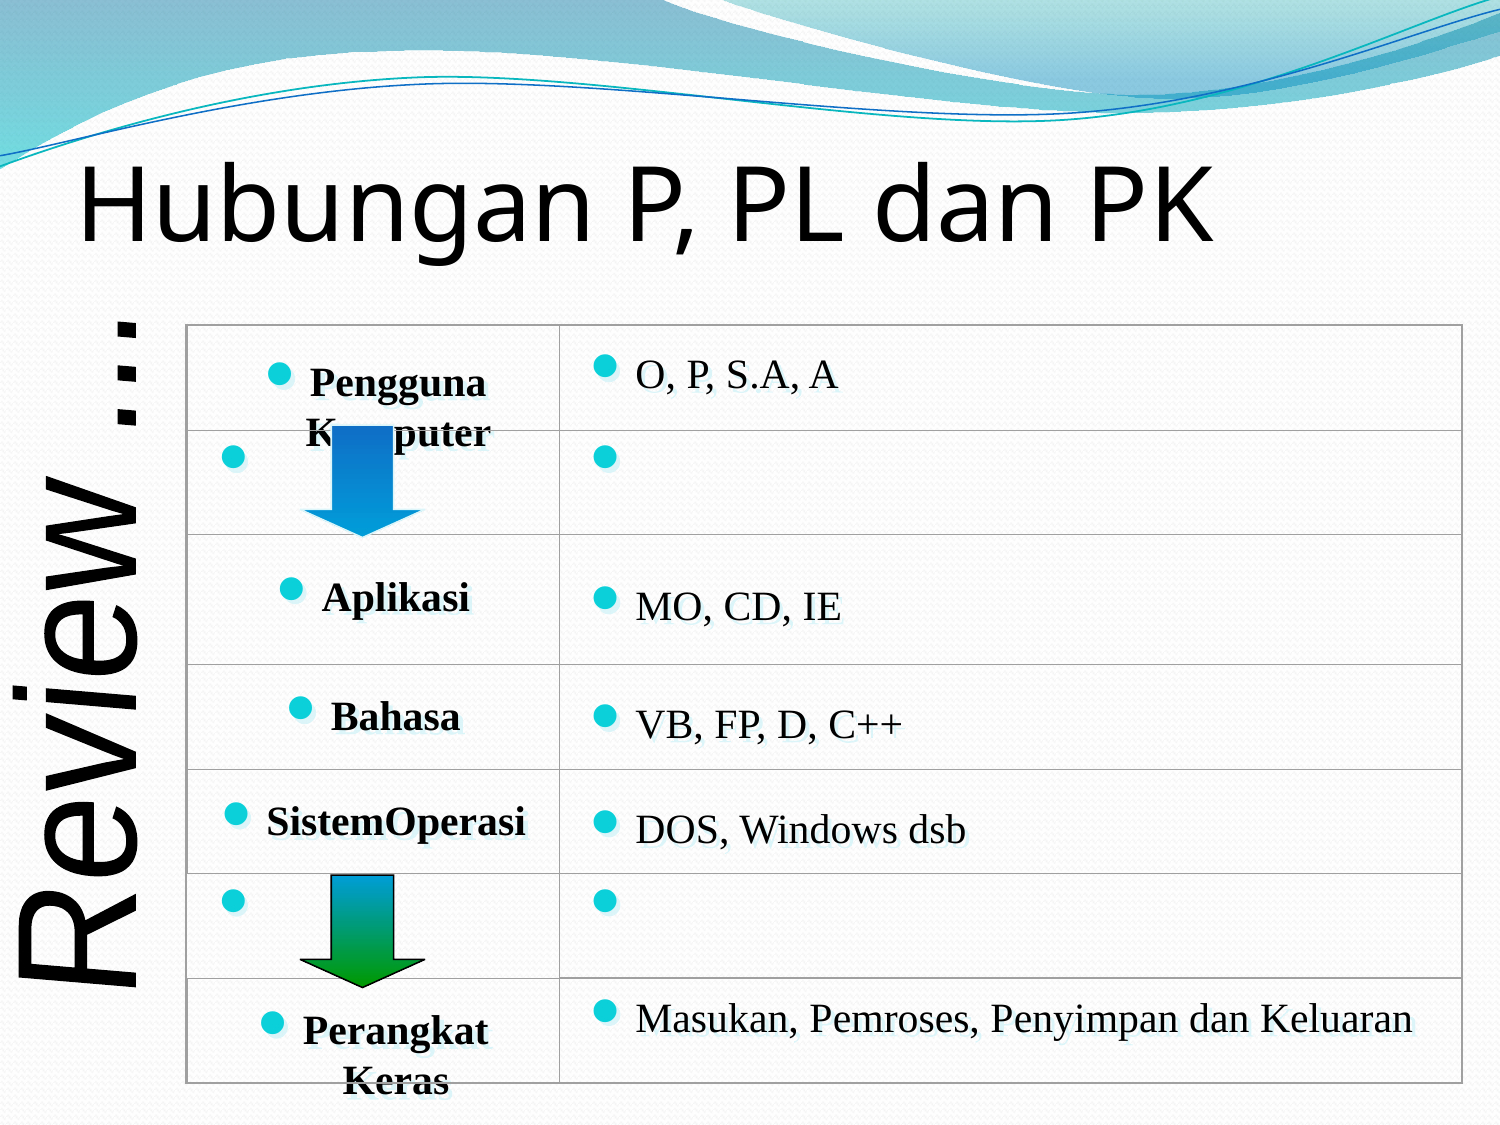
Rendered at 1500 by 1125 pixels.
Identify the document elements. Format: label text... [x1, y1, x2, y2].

title Hubungan P, PL dan PK [75, 75, 1425, 263]
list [174, 324, 1463, 1101]
